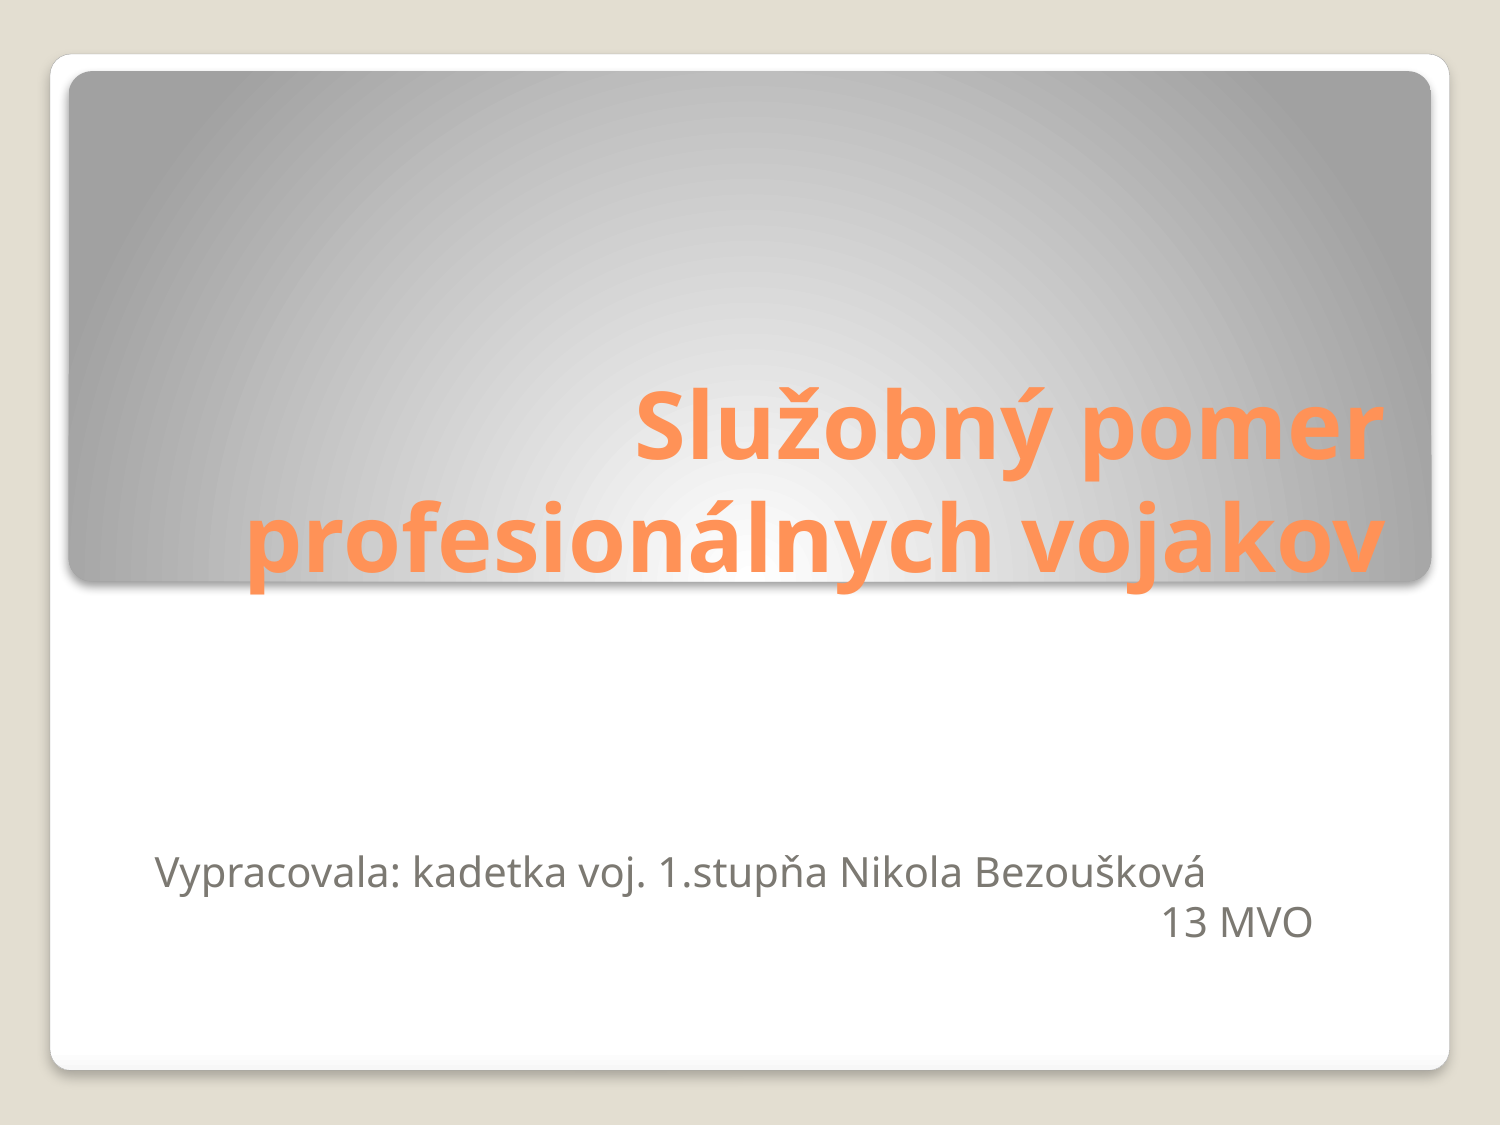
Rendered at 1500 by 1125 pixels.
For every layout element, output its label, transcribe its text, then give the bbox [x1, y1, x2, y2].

title Služobný pomer profesionálnych vojakov [118, 298, 1394, 599]
subtitle Vypracovala: kadetka voj. 1.stupňa Nikola Bezoušková 13 MVO [118, 846, 1329, 1012]
